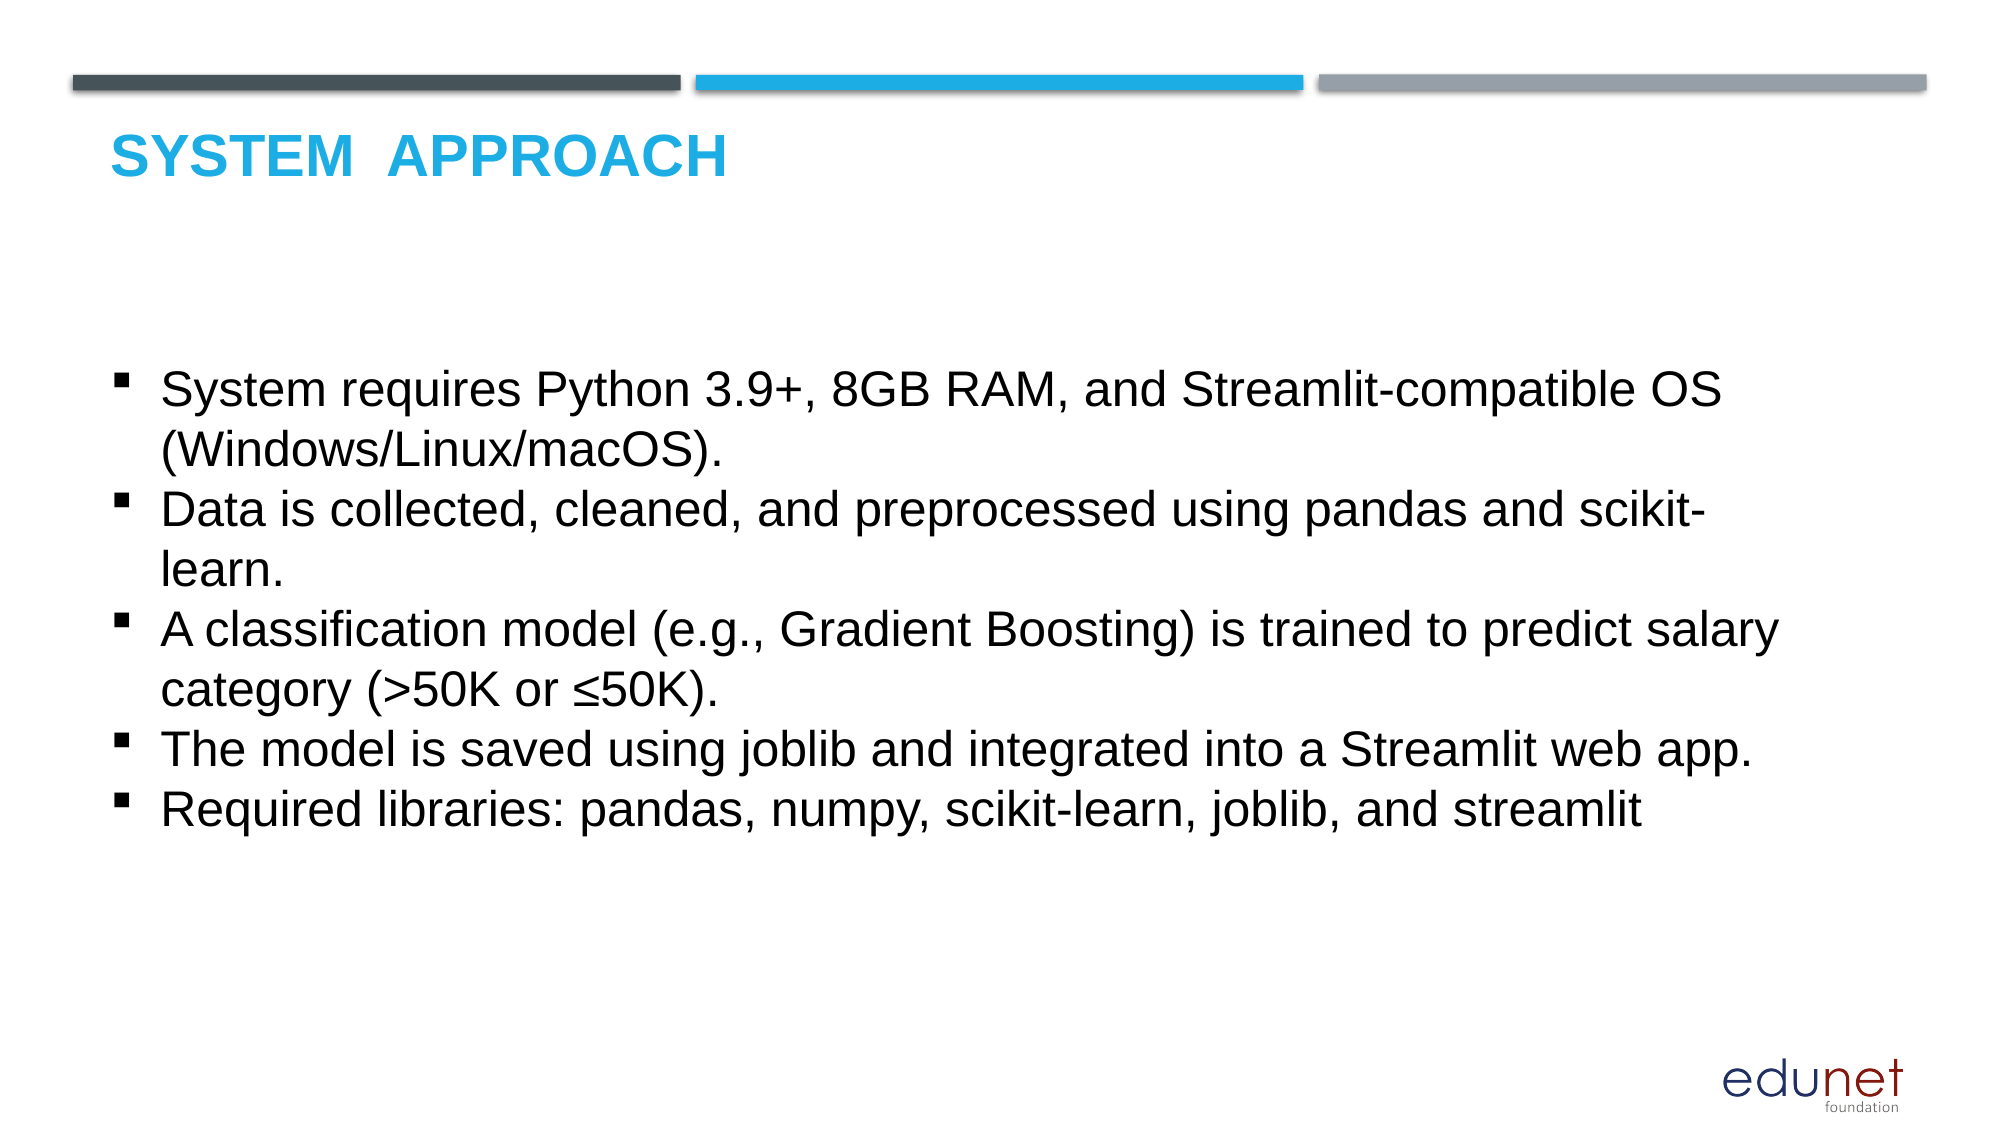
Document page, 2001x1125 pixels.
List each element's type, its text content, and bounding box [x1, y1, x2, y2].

title System Approach [95, 108, 1905, 196]
list System requires Python 3.9+, 8GB RAM, and Streamlit-compatible OS (Windows/Linux/macOS). Data is collected, cleaned, and preprocessed using pandas and scikit-learn. A classification model (e.g., Gradient Boosting) is trained to predict salary category (>50K or ≤50K). The model is saved using joblib and integrated into a Streamlit web app. Required libraries: pandas, numpy, scikit-learn, joblib, and streamlit [95, 270, 1822, 924]
picture [1719, 1056, 1905, 1116]
